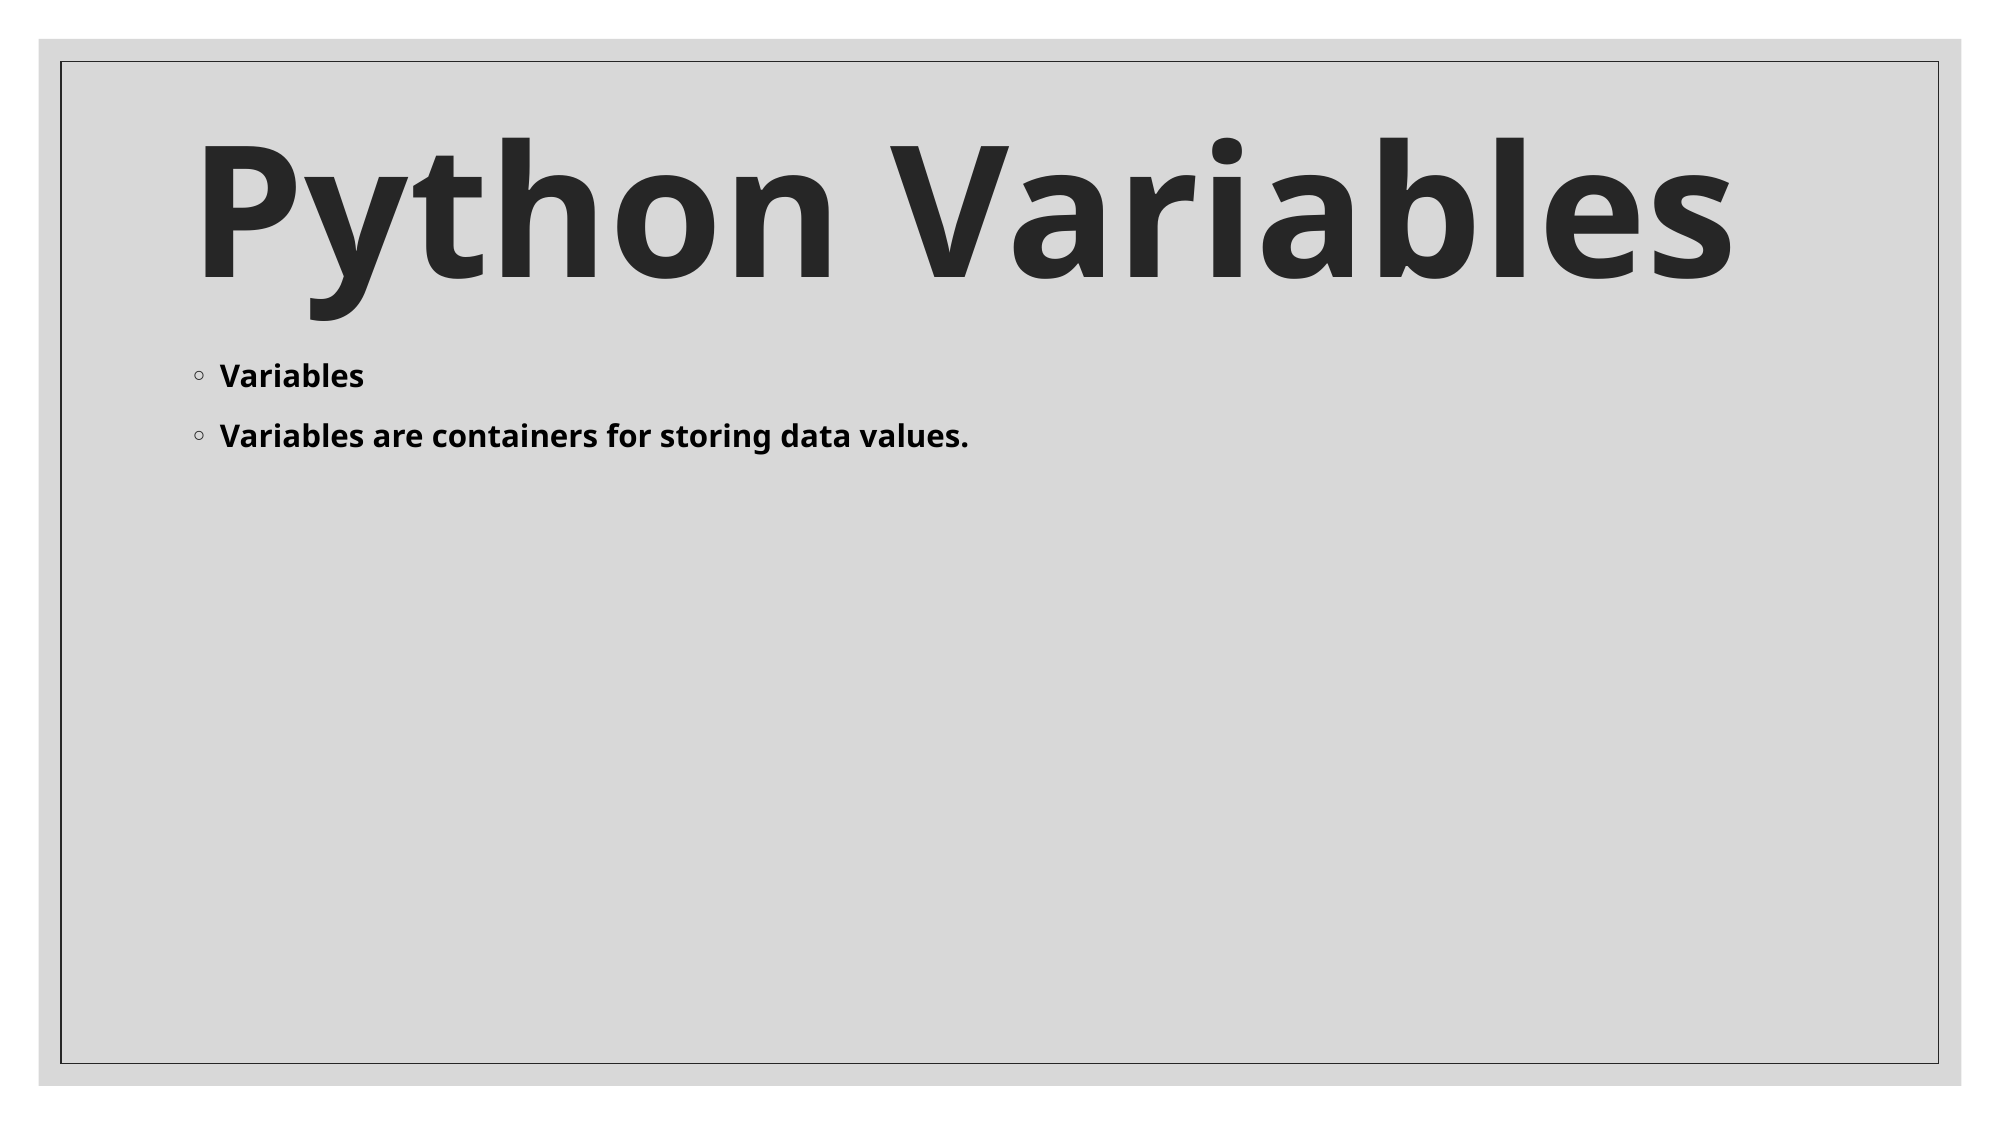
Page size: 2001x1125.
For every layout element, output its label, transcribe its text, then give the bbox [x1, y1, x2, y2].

title Python Variables [174, 105, 1825, 331]
list Variables Variables are containers for storing data values. [174, 345, 1825, 977]
